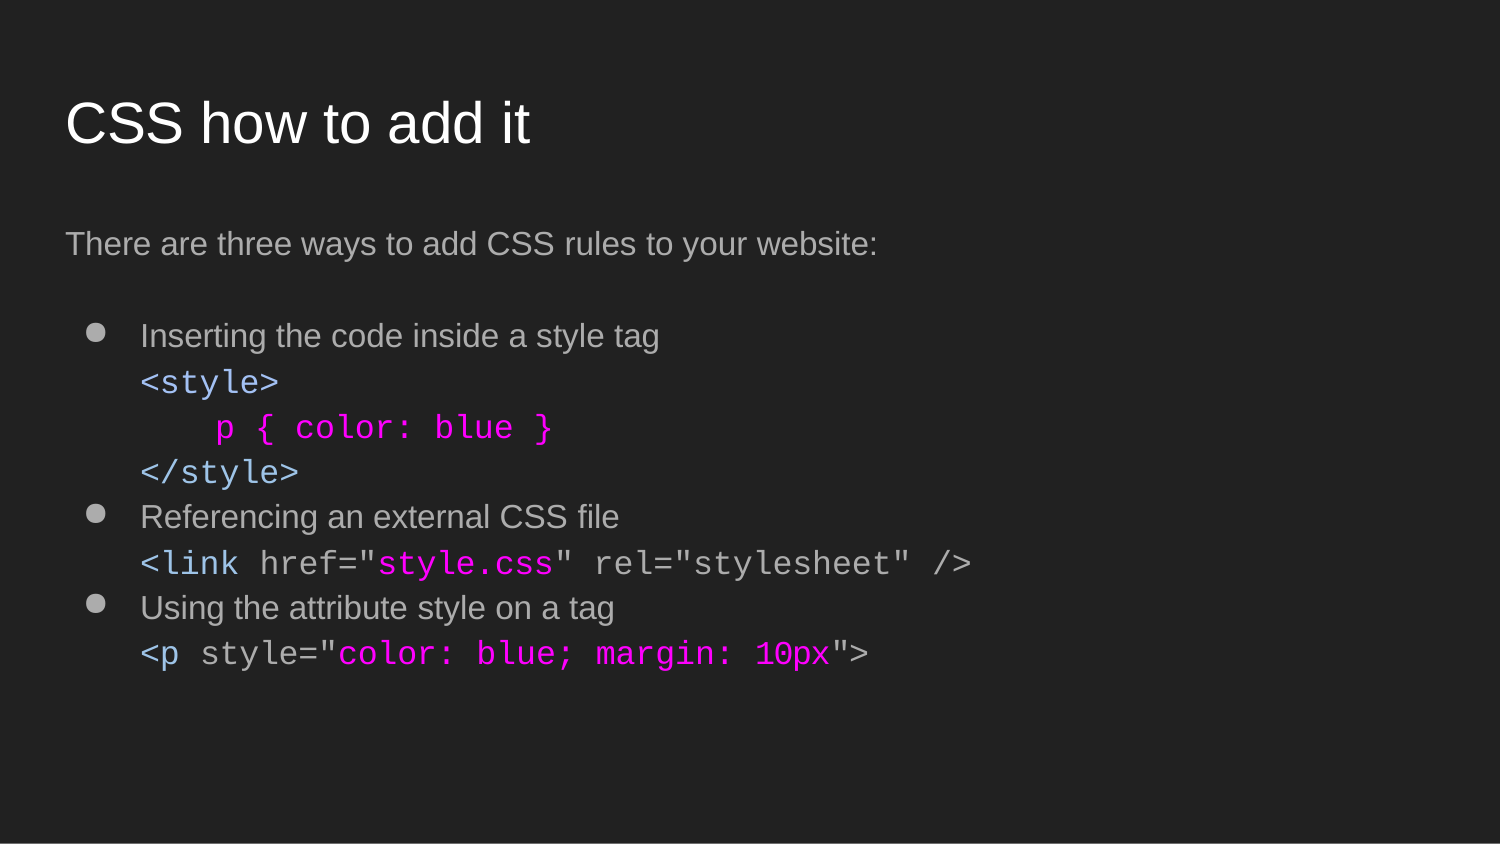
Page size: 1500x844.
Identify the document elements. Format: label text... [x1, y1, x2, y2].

text_box There are three ways to add CSS rules to your website: Inserting the code inside a style tag <style> p { color: blue } </style> Referencing an external CSS file <link href="style.css" rel="stylesheet" /> Using the attribute style on a tag <p style="color: blue; margin: 10px"> [63, 219, 976, 672]
title CSS how to add it [63, 82, 534, 219]
